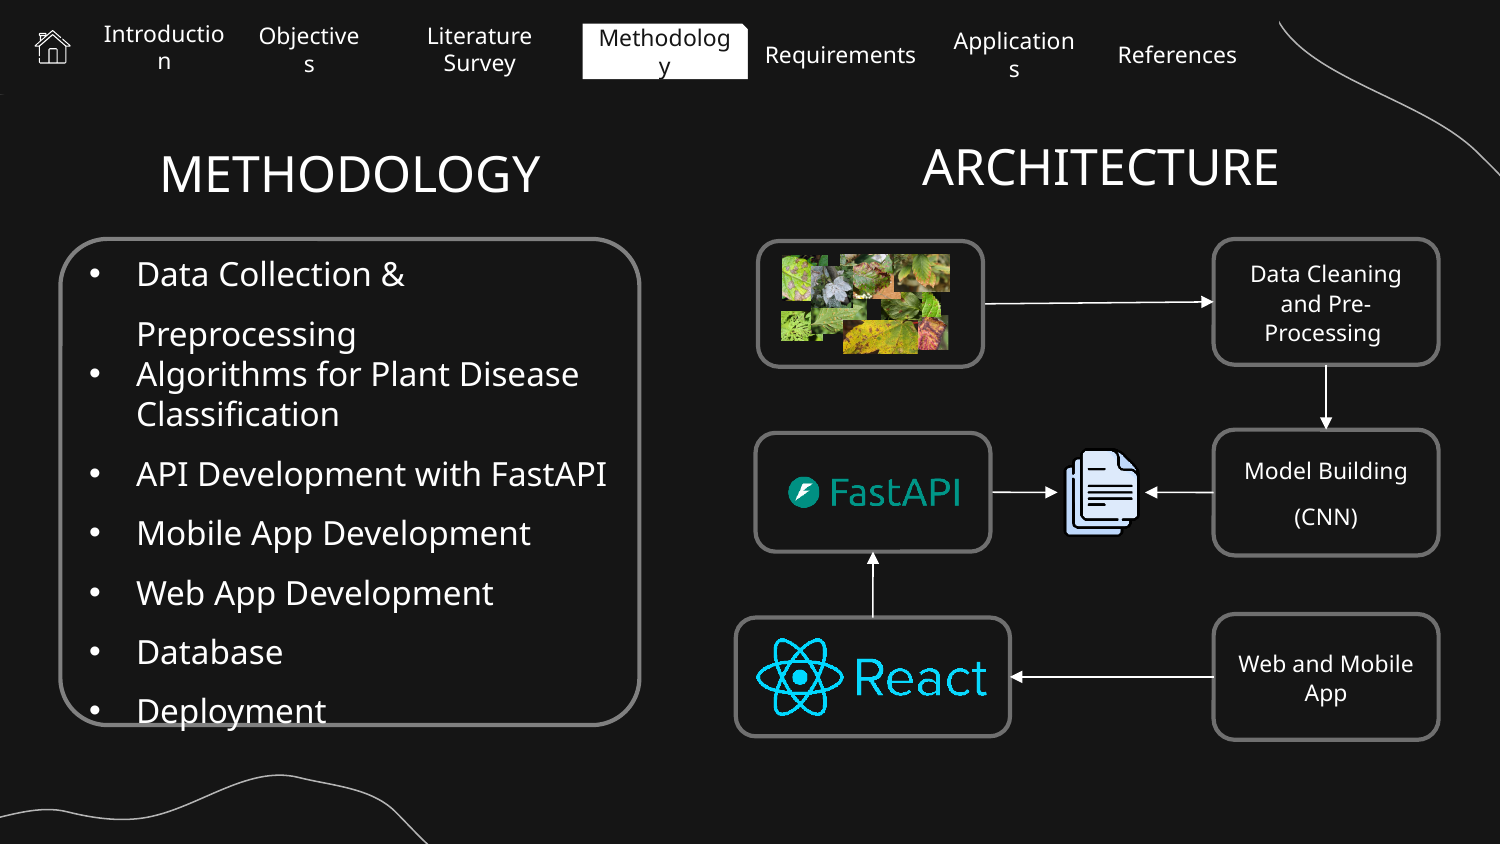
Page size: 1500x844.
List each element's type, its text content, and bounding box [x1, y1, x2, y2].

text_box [755, 432, 991, 552]
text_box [757, 240, 984, 367]
picture [1057, 448, 1146, 537]
text_box Web and Mobile App [1211, 611, 1441, 742]
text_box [0, 0, 1280, 96]
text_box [735, 617, 1011, 737]
text_box Data Cleaning and Pre-Processing [1211, 236, 1441, 367]
title METHODOLOGY [29, 125, 671, 220]
text_box ARCHITECTURE [717, 118, 1485, 213]
text_box Model Building (CNN) [1211, 427, 1441, 558]
text_box Data Collection & Preprocessing Algorithms for Plant Disease Classification API Development with FastAPI Mobile App Development Web App Development Database Deployment [58, 236, 642, 728]
